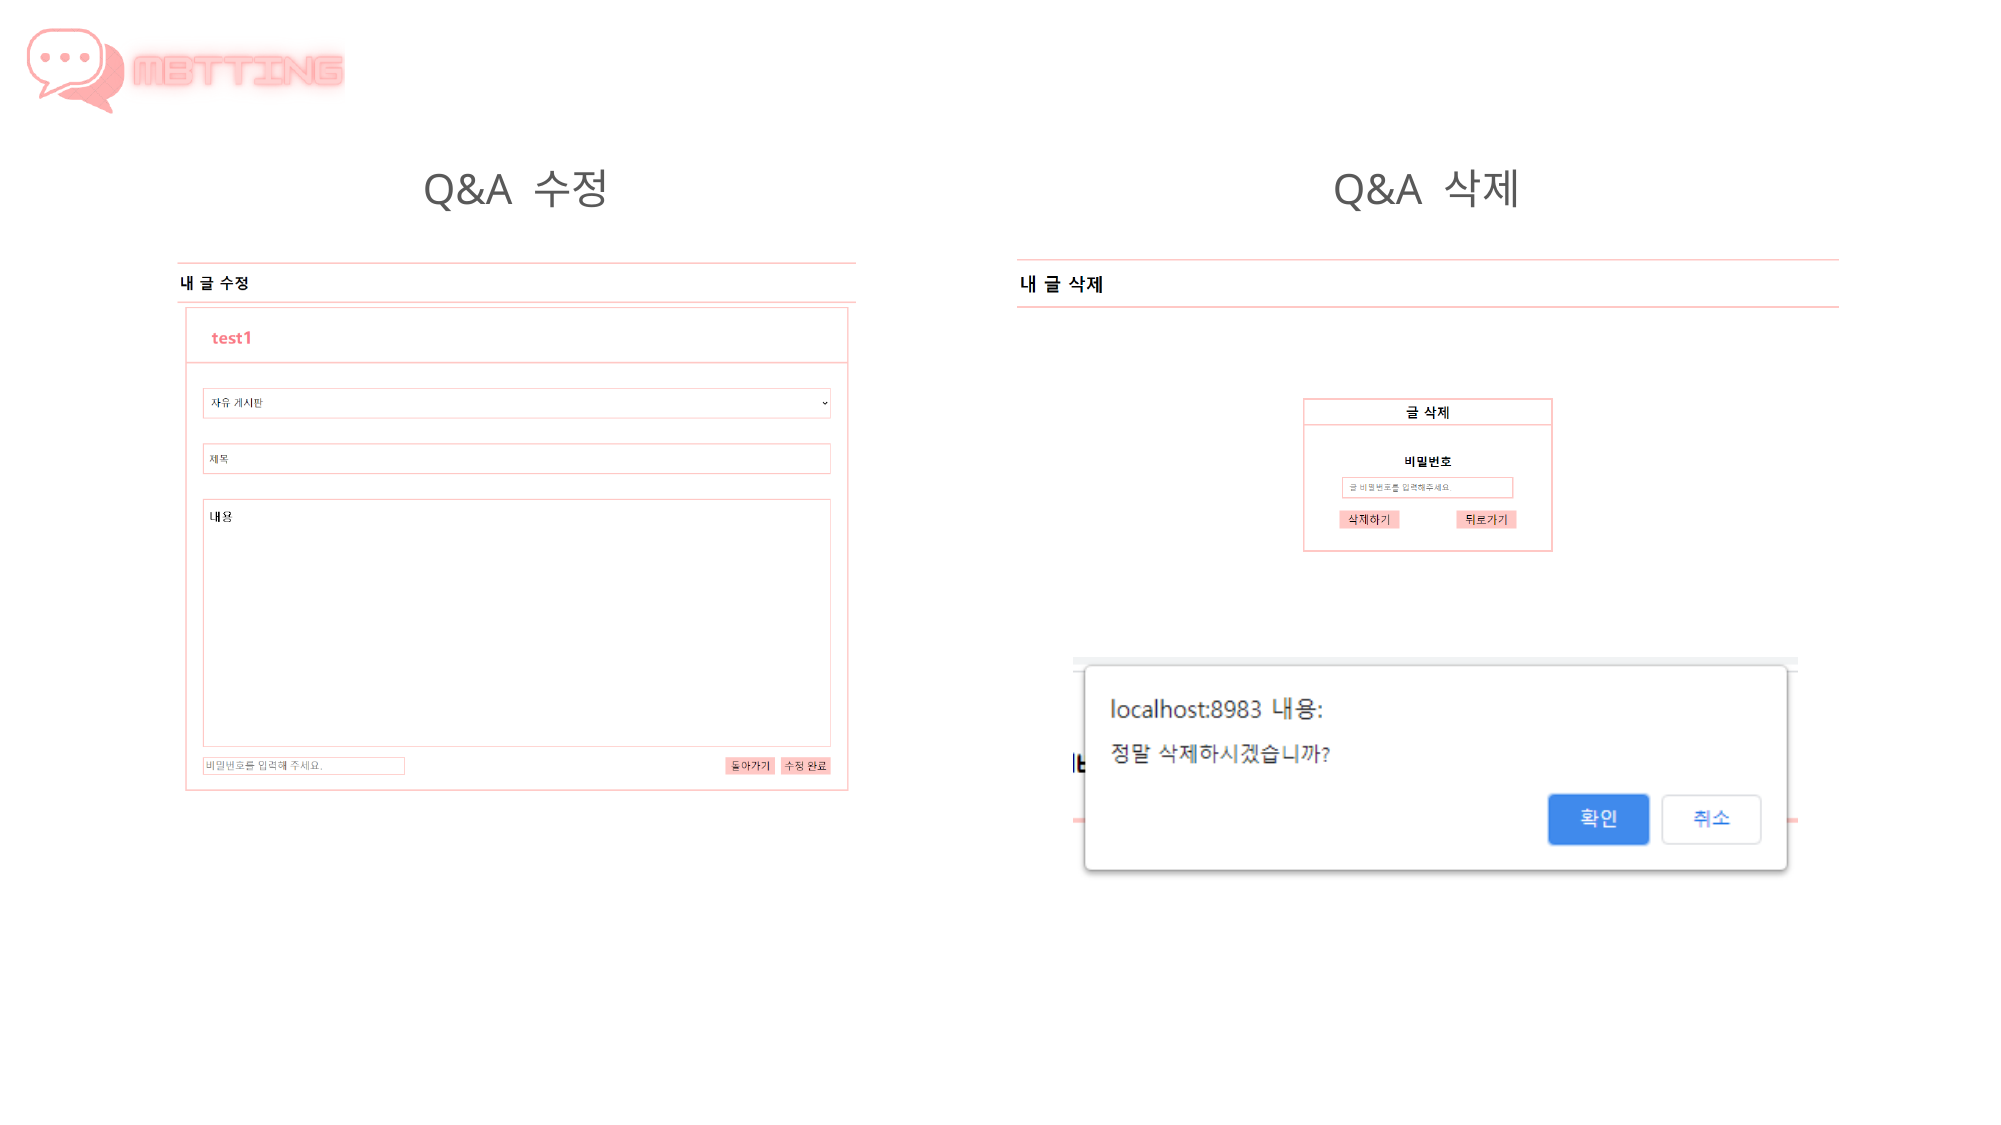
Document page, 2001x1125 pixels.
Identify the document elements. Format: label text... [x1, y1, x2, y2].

picture [1073, 657, 1798, 881]
text_box Q&A 삭제 [1273, 155, 1580, 221]
picture [175, 256, 858, 792]
picture [1010, 256, 1844, 623]
picture [23, 13, 345, 120]
text_box Q&A 수정 [363, 155, 670, 221]
